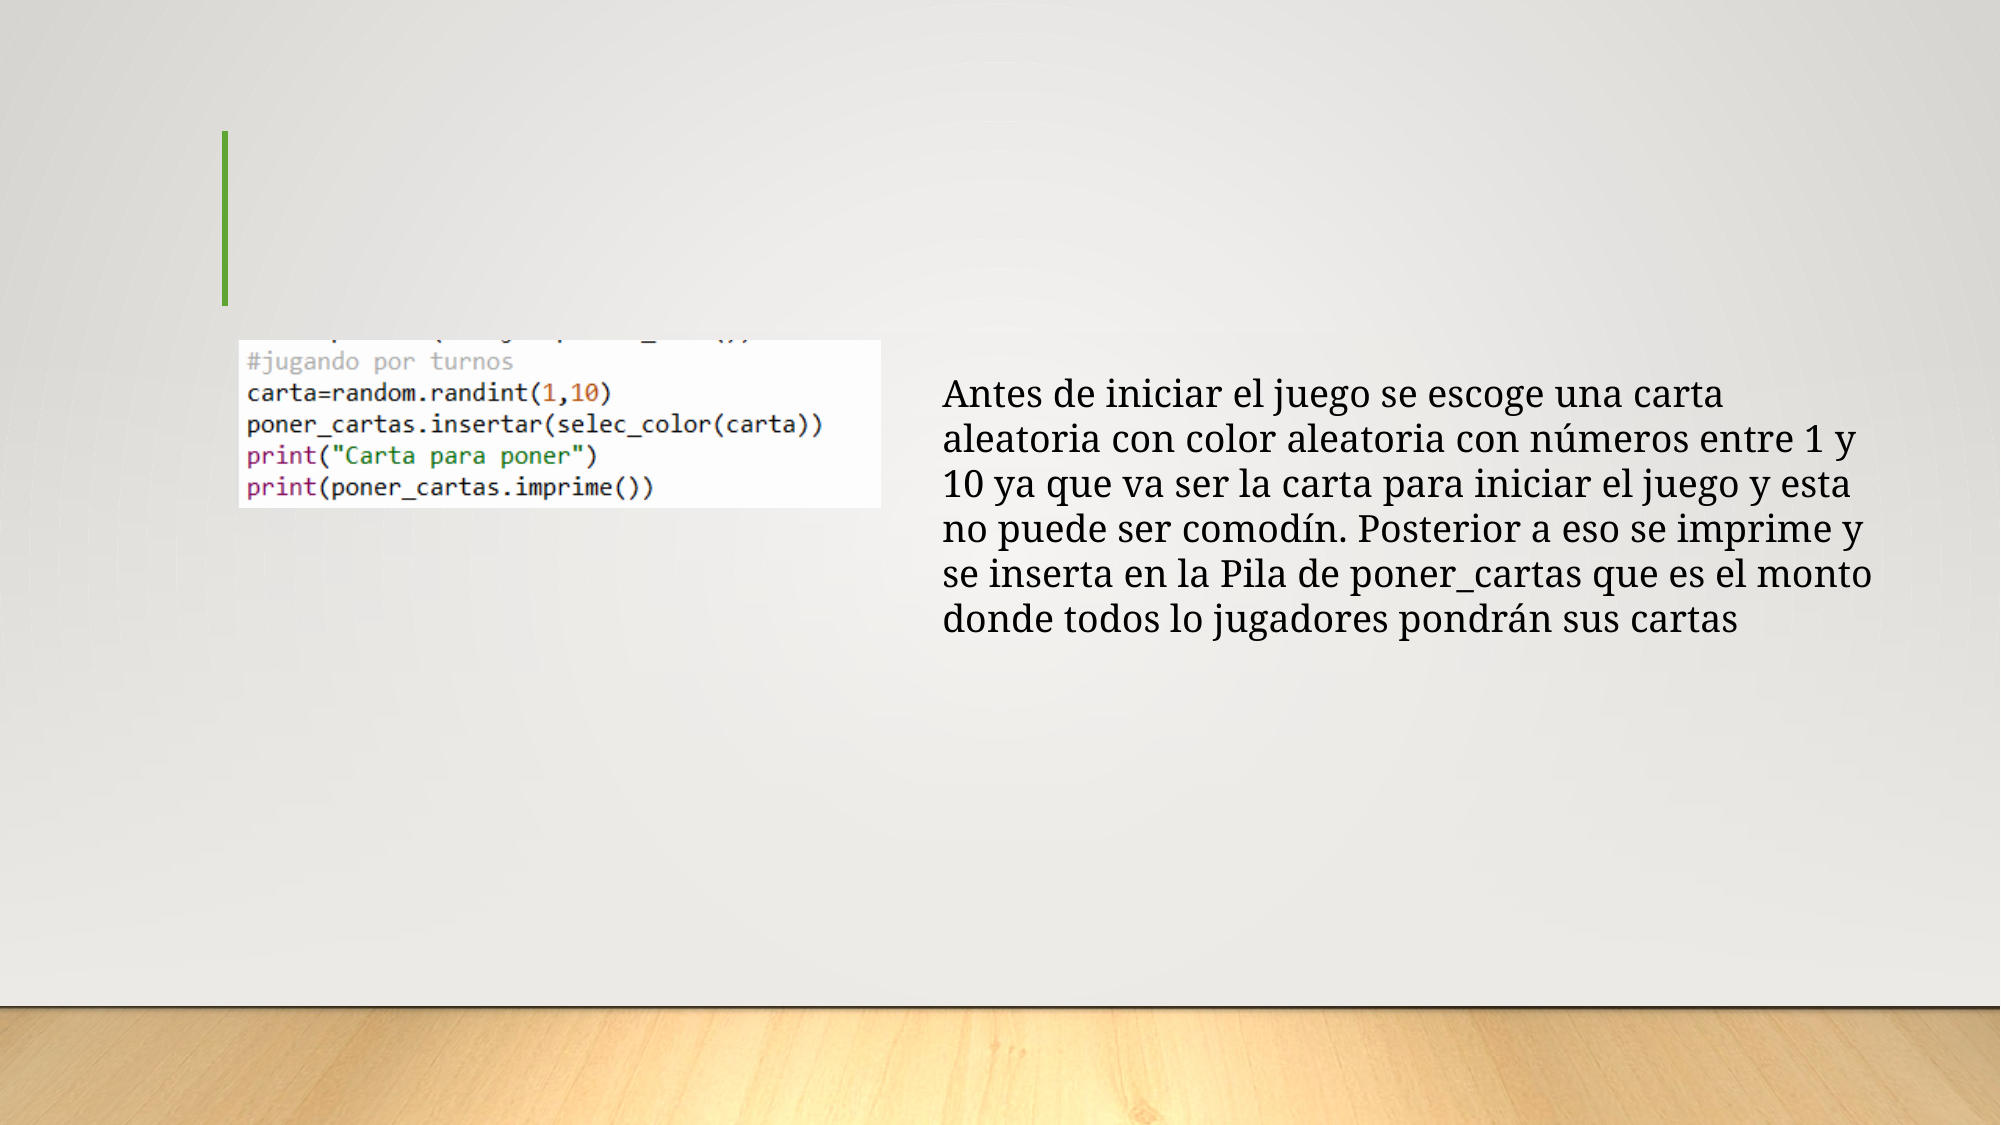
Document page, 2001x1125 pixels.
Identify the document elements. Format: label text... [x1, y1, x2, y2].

text_box Antes de iniciar el juego se escoge una carta aleatoria con color aleatoria con números entre 1 y 10 ya que va ser la carta para iniciar el juego y esta no puede ser comodín. Posterior a eso se imprime y se inserta en la Pila de poner_cartas que es el monto donde todos lo jugadores pondrán sus cartas [927, 362, 1898, 648]
picture [0, 1006, 2000, 1125]
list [235, 340, 881, 508]
